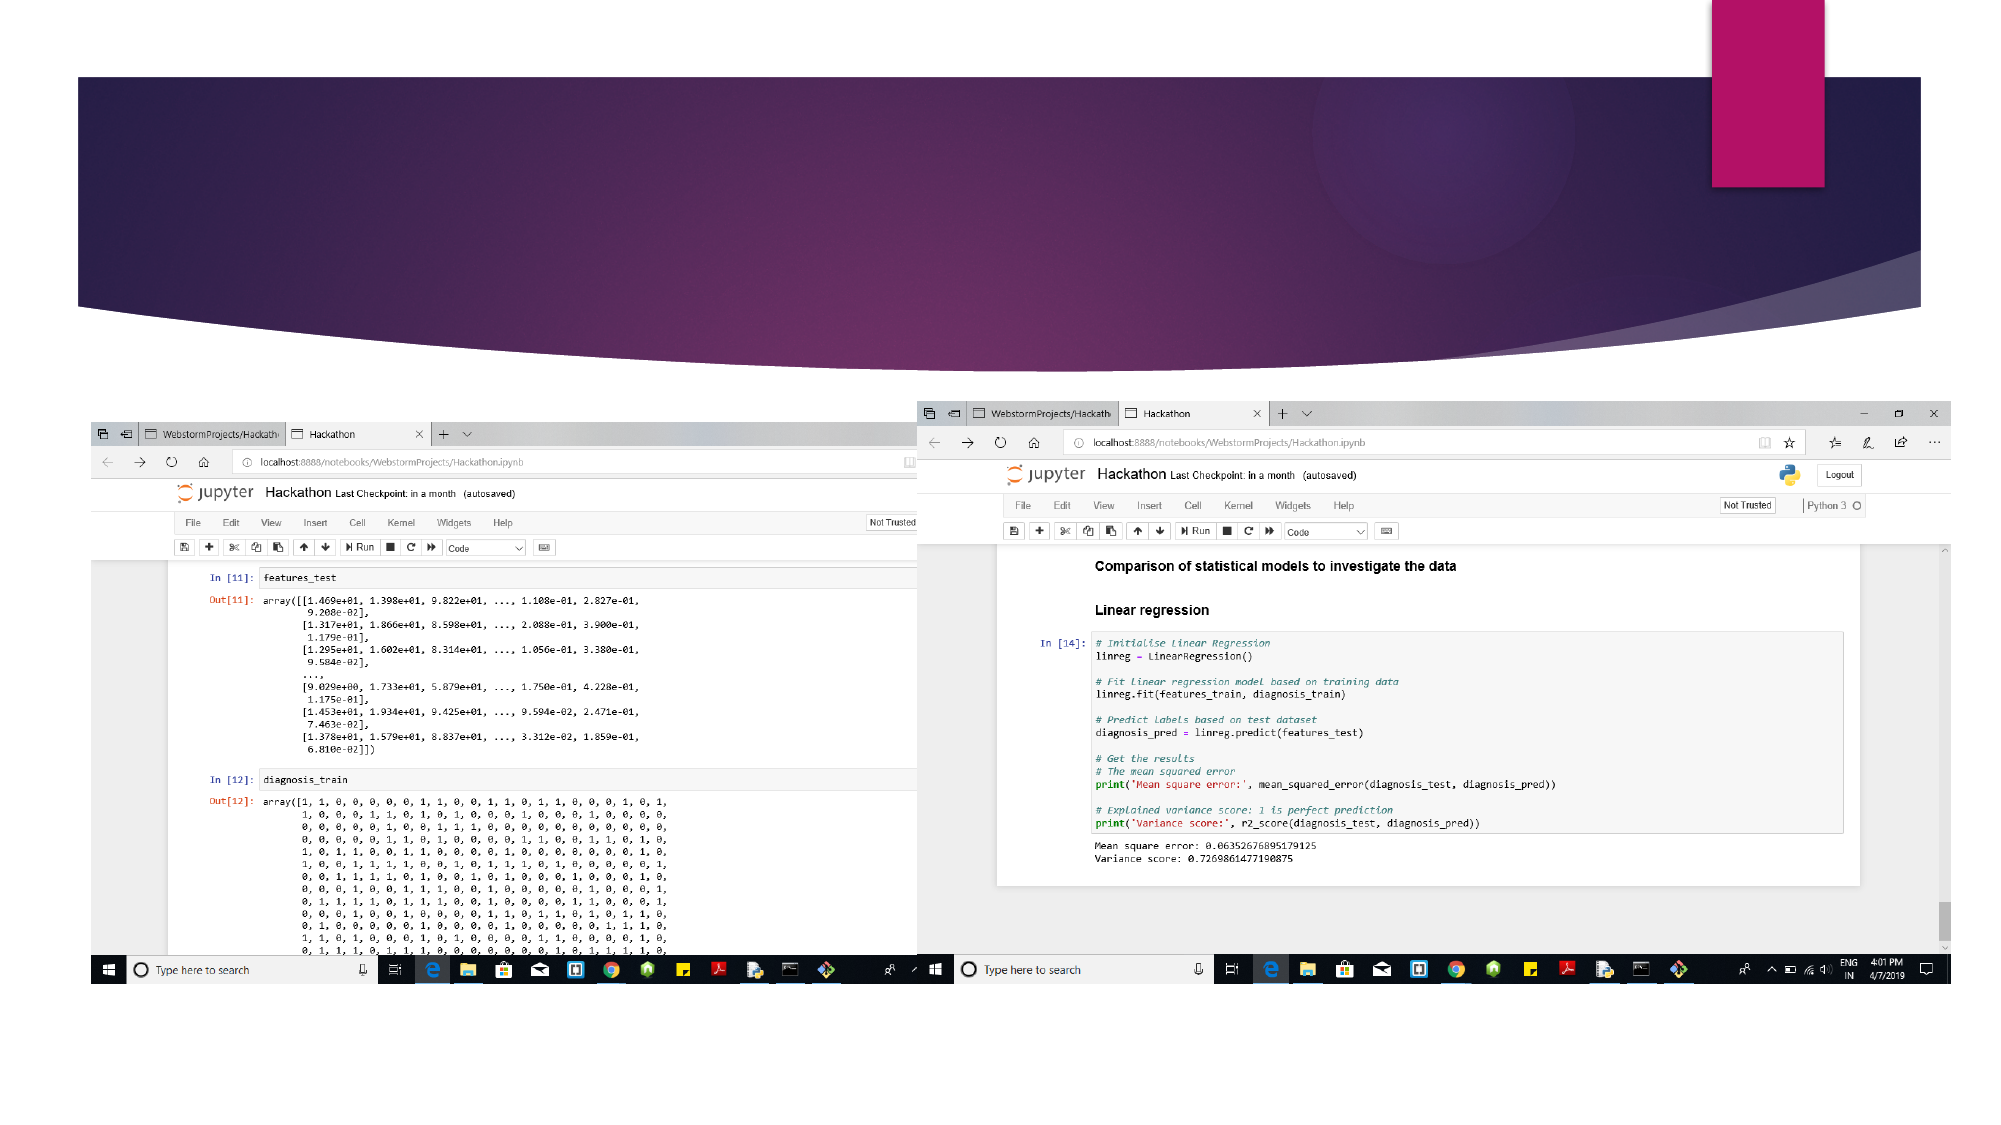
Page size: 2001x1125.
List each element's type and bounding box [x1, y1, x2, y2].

picture [916, 401, 1951, 984]
list [91, 422, 911, 984]
